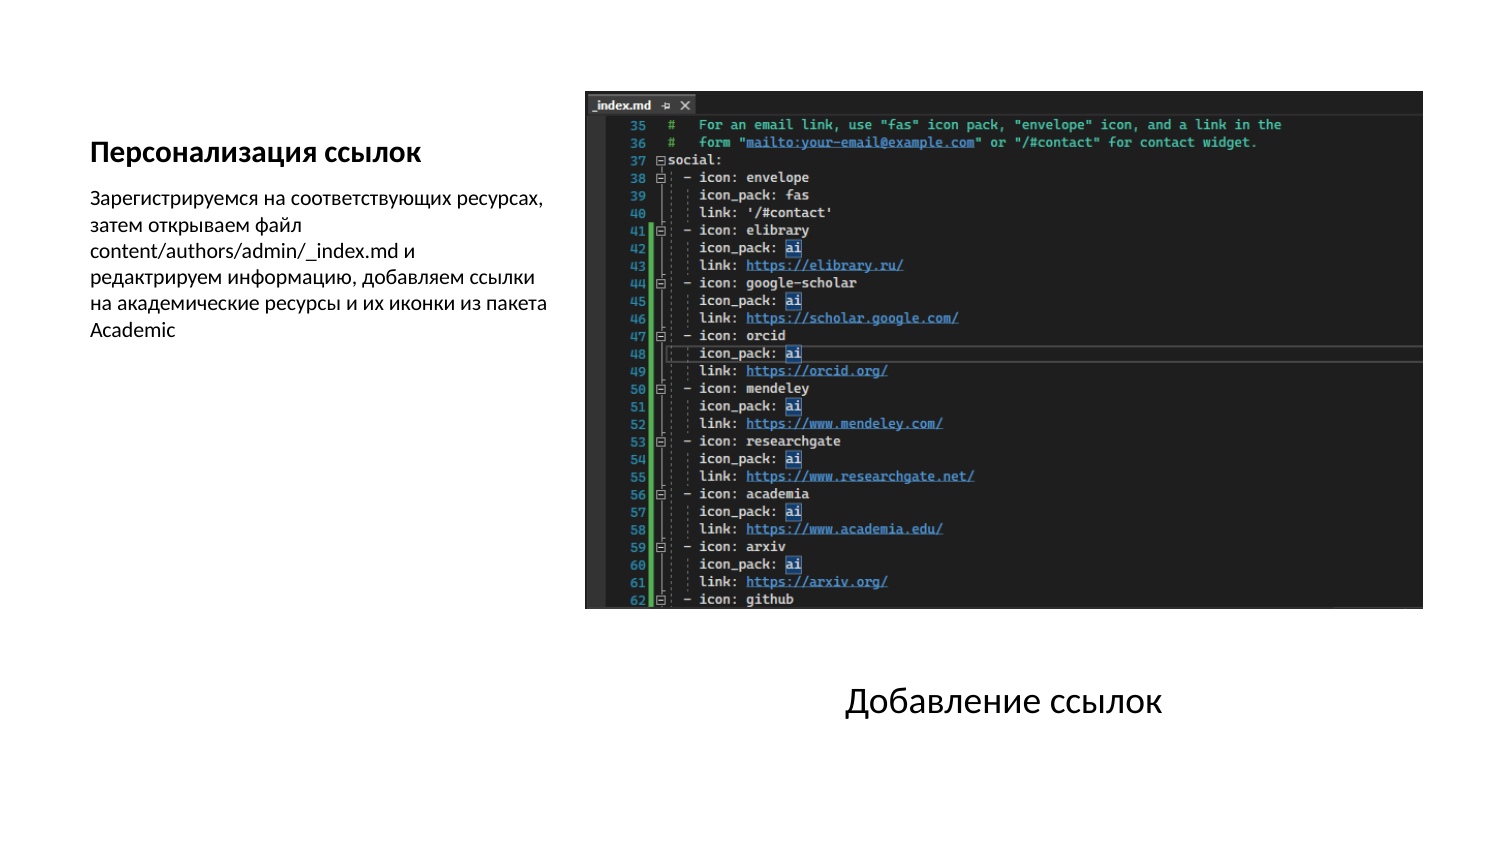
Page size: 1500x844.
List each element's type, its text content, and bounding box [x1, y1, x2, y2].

list Зарегистрируемся на соответствующих ресурсах, затем открываем файл content/authors/admin/_index.md и редактрируем информацию, добавляем ссылки на академические ресурсы и их иконки из пакета Academic [75, 176, 569, 754]
title Персонализация ссылок [75, 33, 569, 176]
text_box Добавление ссылок [585, 668, 1423, 753]
picture [585, 91, 1424, 609]
